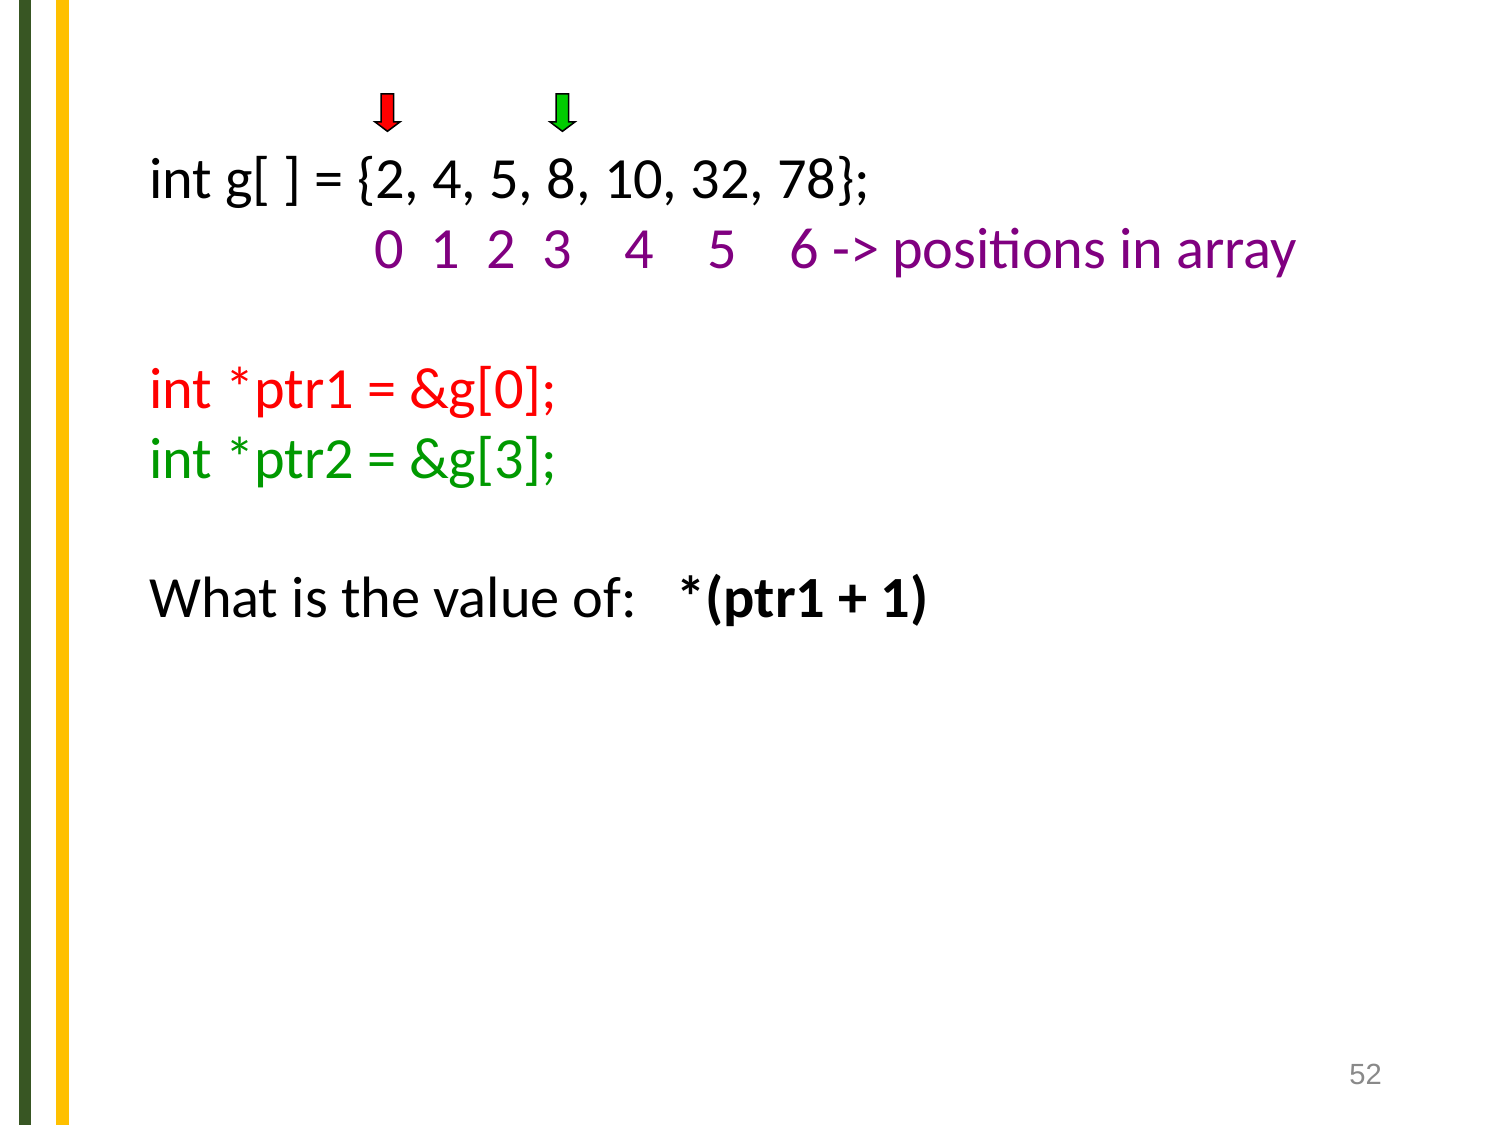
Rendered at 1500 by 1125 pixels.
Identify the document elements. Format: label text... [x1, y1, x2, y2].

text_box int g[ ] = {2, 4, 5, 8, 10, 32, 78}; 0 1 2 3 4 5 6 -> positions in array int *ptr1 = &g[0]; int *ptr2 = &g[3]; What is the value of: *(ptr1 + 1) [134, 62, 1450, 777]
text_box [375, 93, 400, 132]
text_box [549, 93, 575, 132]
slide_number 52 [1059, 1042, 1397, 1103]
